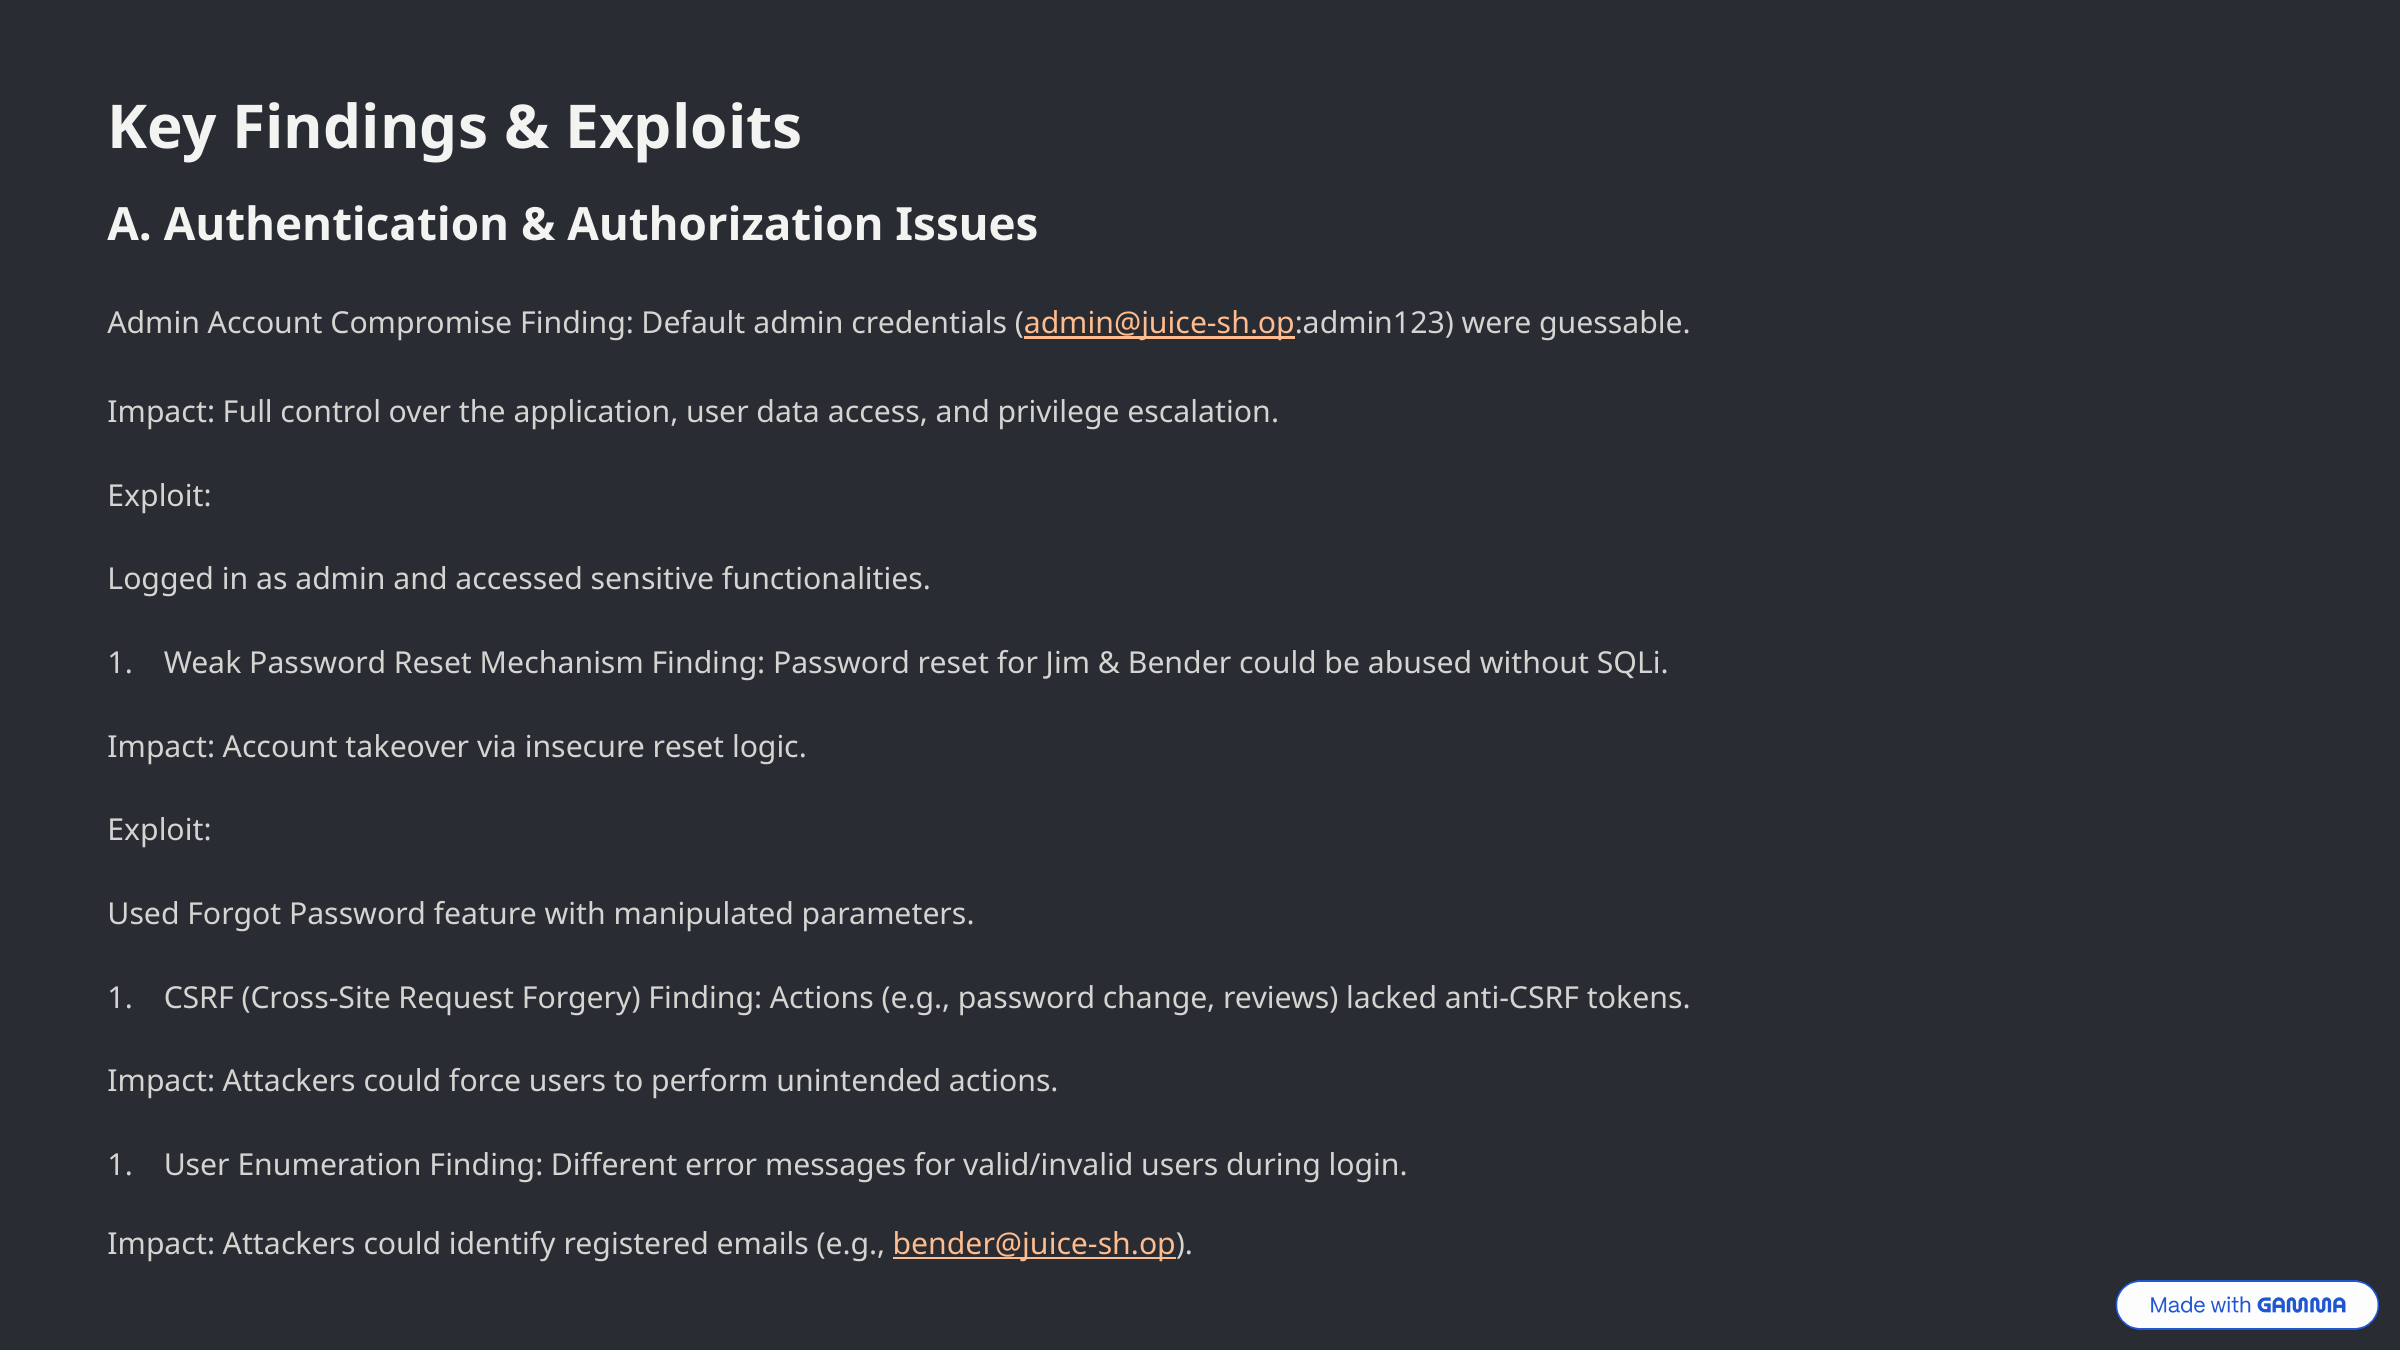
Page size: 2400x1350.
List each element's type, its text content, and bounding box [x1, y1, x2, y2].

text_box CSRF (Cross-Site Request Forgery) Finding: Actions (e.g., password change, reviews) lacked anti-CSRF tokens. [107, 965, 2293, 1015]
text_box Impact: Attackers could force users to perform unintended actions. [107, 1048, 2293, 1098]
text_box Exploit: [107, 797, 2293, 847]
text_box Logged in as admin and accessed sensitive functionalities. [107, 546, 2293, 596]
text_box Weak Password Reset Mechanism Finding: Password reset for Jim & Bender could be abused without SQLi. [107, 630, 2293, 680]
text_box Exploit: [107, 463, 2293, 513]
text_box A. Authentication & Authorization Issues [107, 191, 992, 250]
text_box Impact: Account takeover via insecure reset logic. [107, 714, 2293, 764]
picture [2106, 1271, 2389, 1339]
text_box Admin Account Compromise Finding: Default admin credentials (admin@juice-sh.op:admin123) were guessable. [107, 295, 2293, 345]
text_box User Enumeration Finding: Different error messages for valid/invalid users during login. [107, 1132, 2293, 1182]
text_box Used Forgot Password feature with manipulated parameters. [107, 881, 2293, 931]
text_box Impact: Attackers could identify registered emails (e.g., bender@juice-sh.op). [107, 1216, 2293, 1266]
text_box Key Findings & Exploits [107, 84, 799, 162]
text_box Impact: Full control over the application, user data access, and privilege escalation. [107, 379, 2293, 429]
